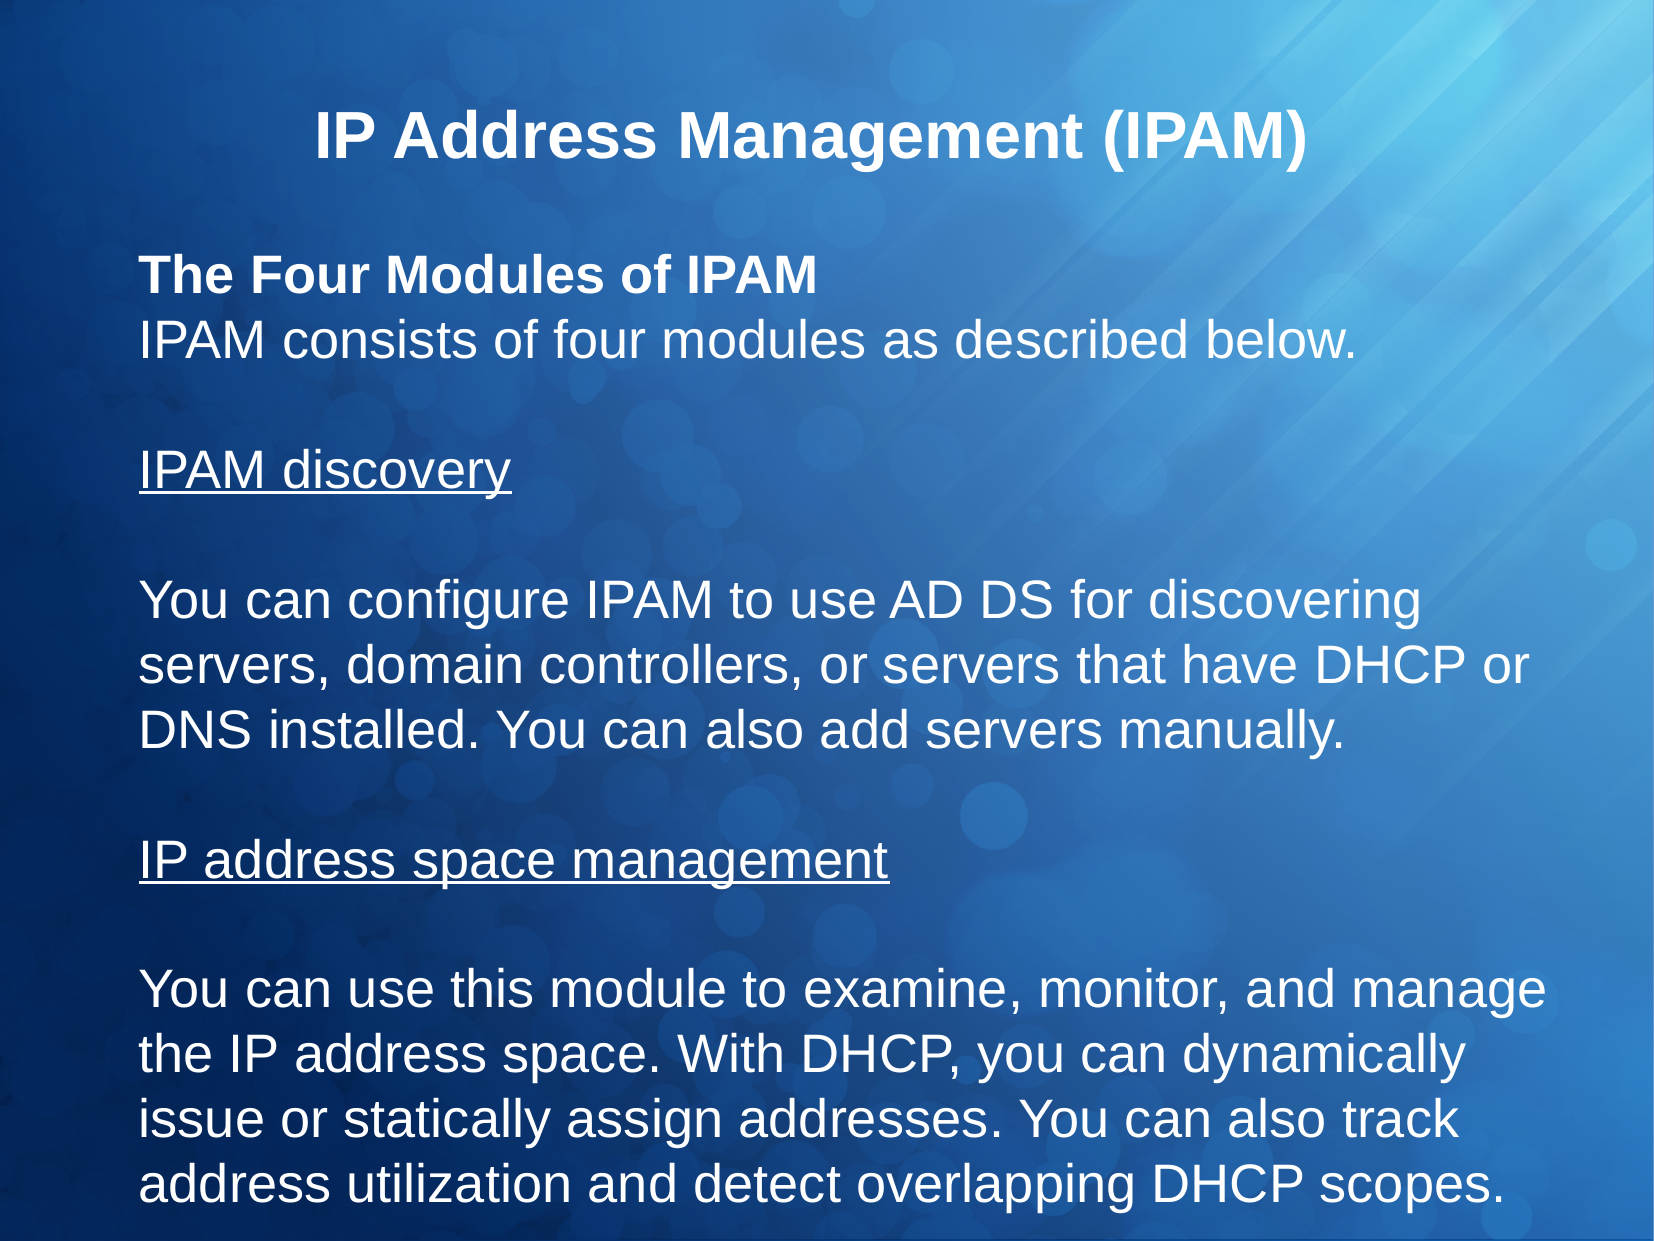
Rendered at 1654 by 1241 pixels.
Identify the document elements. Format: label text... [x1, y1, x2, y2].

picture [0, 0, 1654, 1241]
text_box IP Address Management (IPAM) [118, 76, 1506, 188]
text_box The Four Modules of IPAM IPAM consists of four modules as described below. IPAM discovery You can configure IPAM to use AD DS for discovering servers, domain controllers, or servers that have DHCP or DNS installed. You can also add servers manually. IP address space management You can use this module to examine, monitor, and manage the IP address space. With DHCP, you can dynamically issue or statically assign addresses. You can also track address utilization and detect overlapping DHCP scopes. [123, 231, 1607, 1187]
